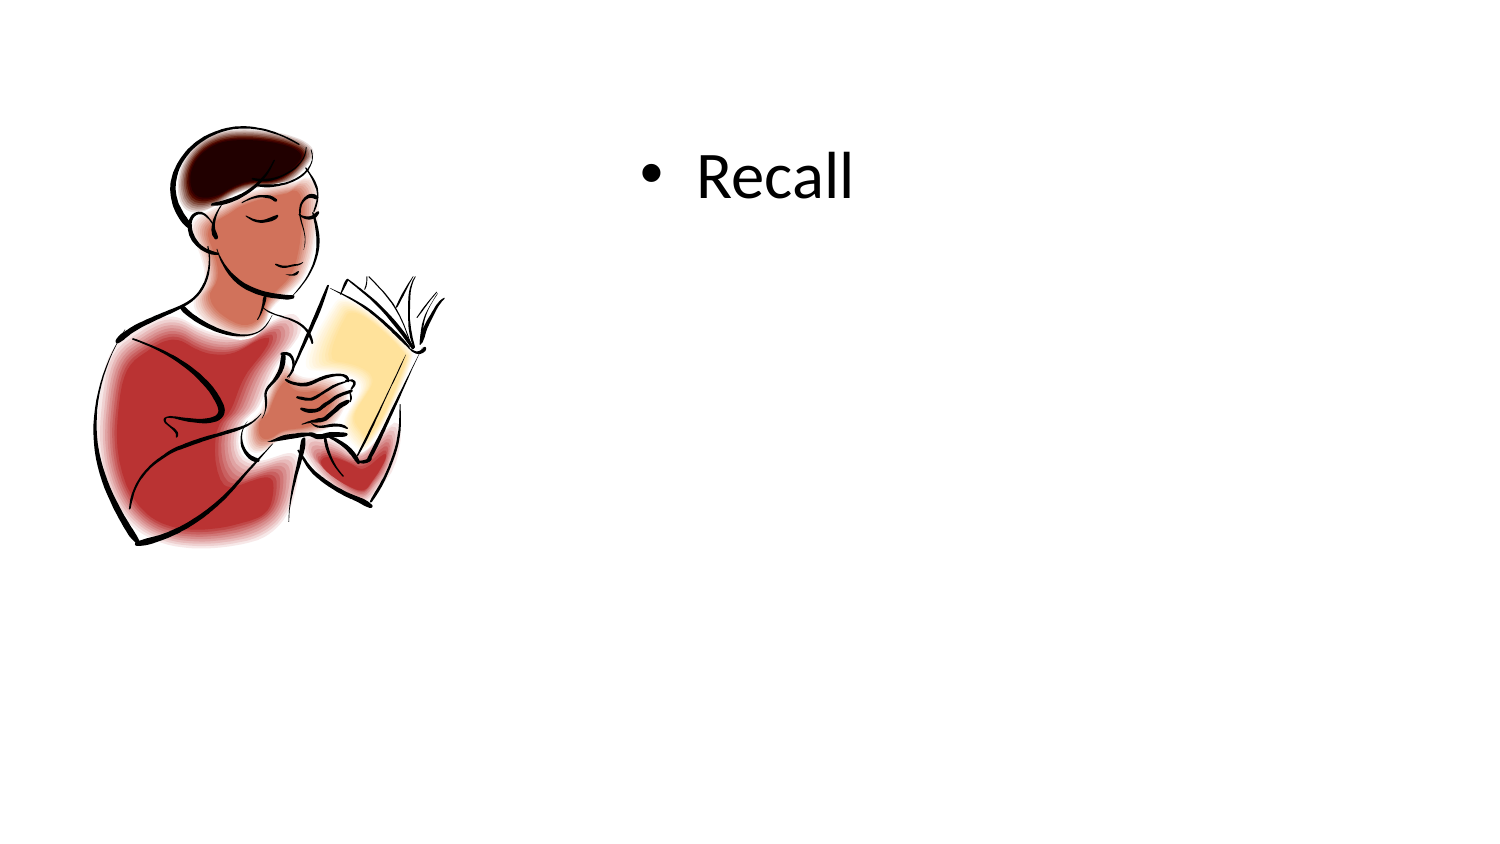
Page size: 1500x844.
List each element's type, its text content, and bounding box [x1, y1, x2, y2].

list Recall [624, 124, 1063, 682]
picture [87, 121, 446, 556]
